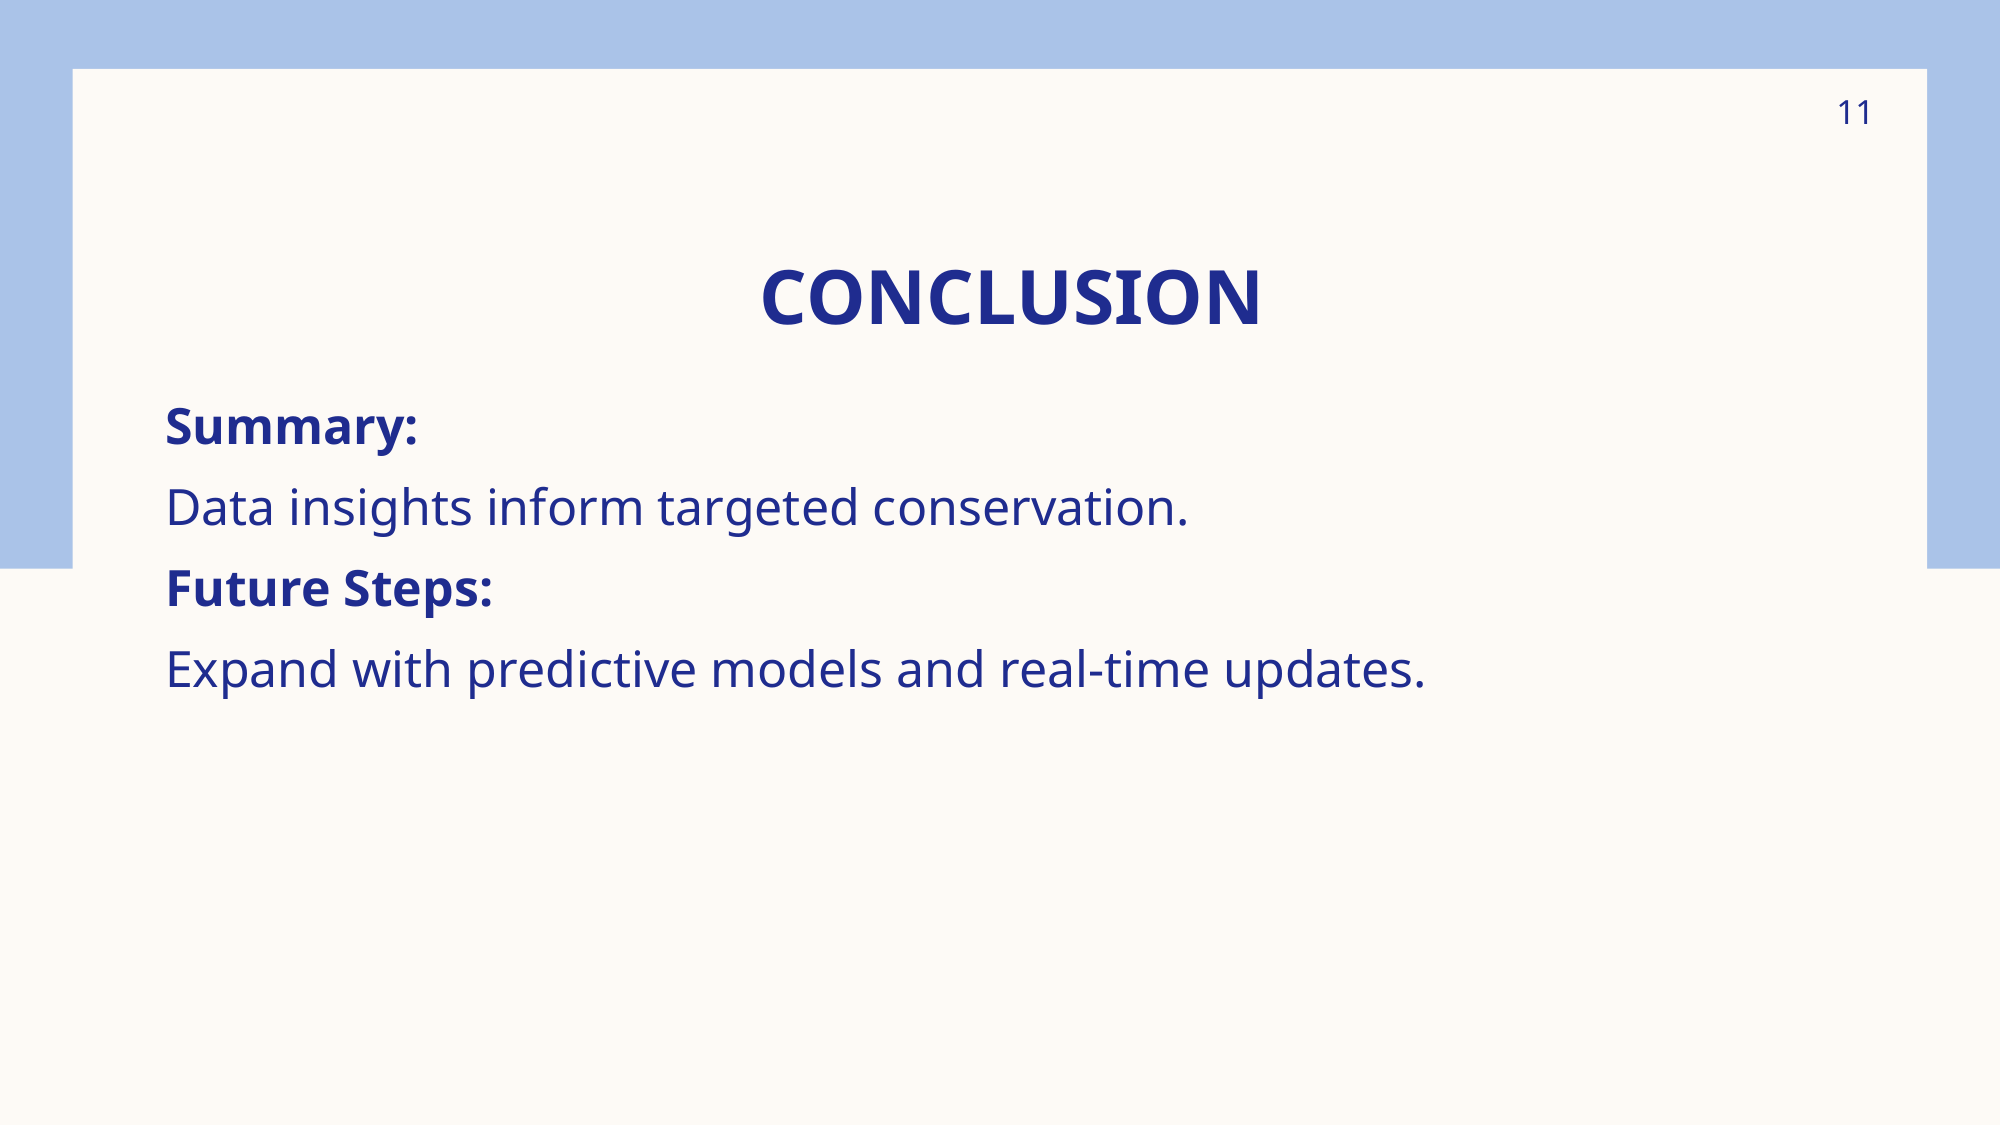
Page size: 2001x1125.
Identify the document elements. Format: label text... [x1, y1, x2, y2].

title Conclusion [150, 173, 1875, 340]
slide_number 11 [1699, 75, 1875, 153]
list Summary: Data insights inform targeted conservation. Future Steps: Expand with predictive models and real-time updates. [150, 379, 1807, 878]
